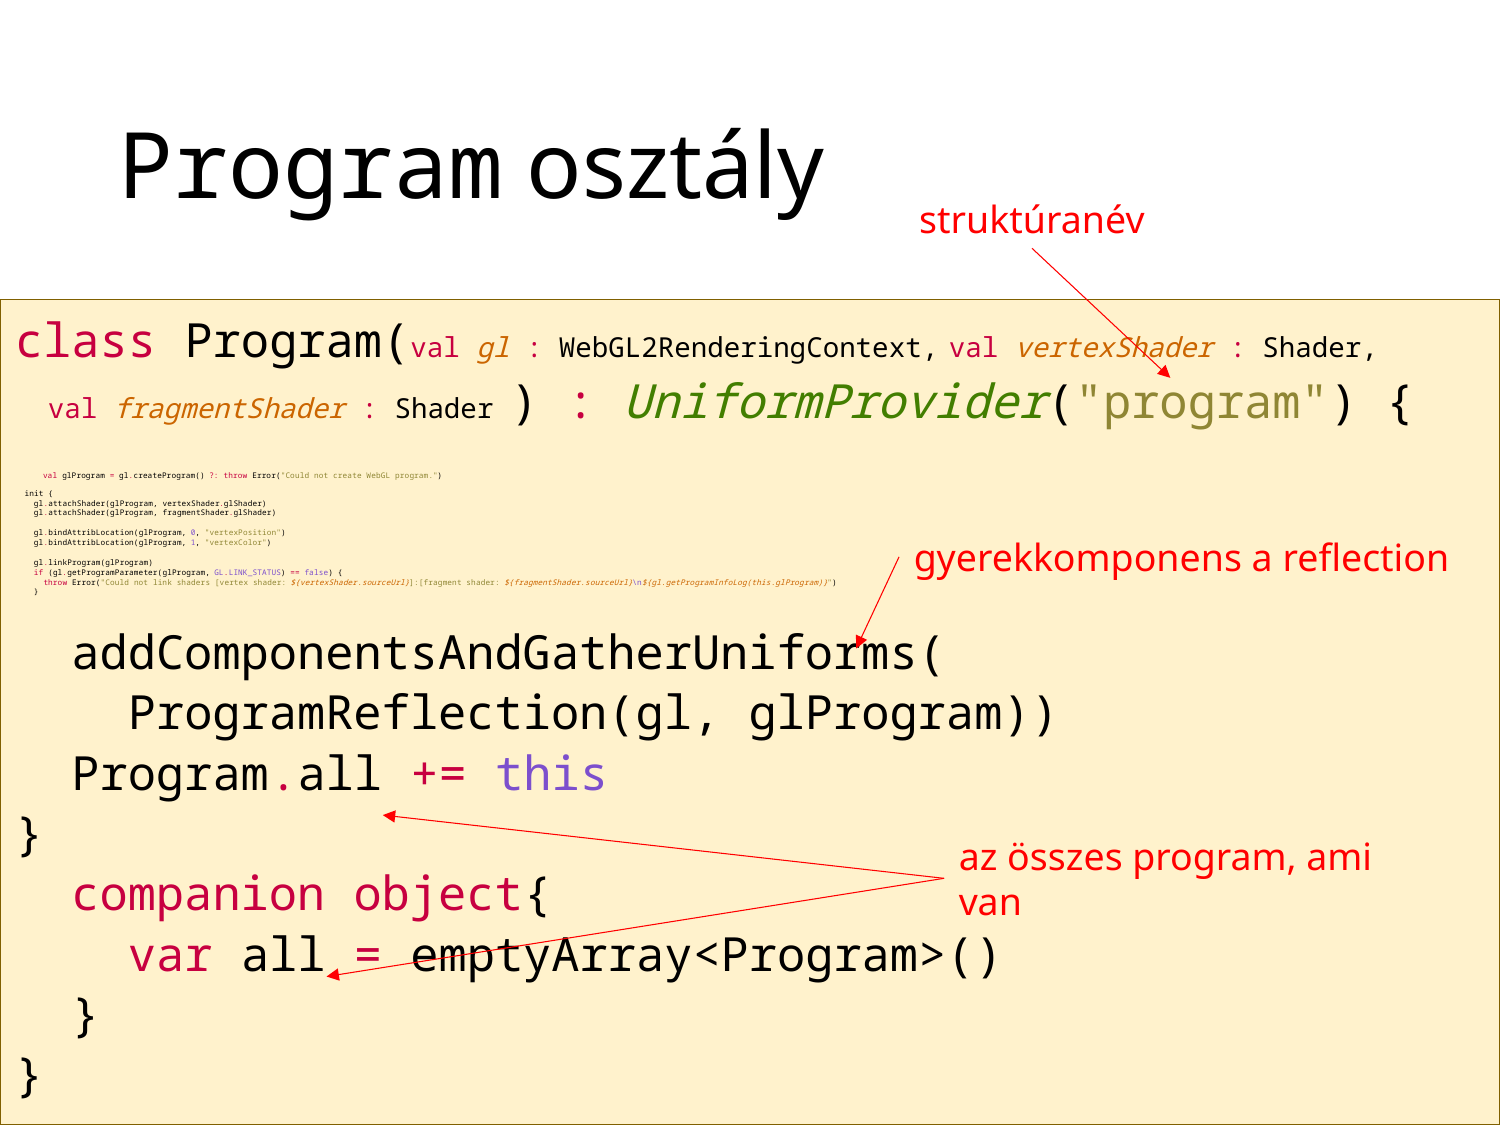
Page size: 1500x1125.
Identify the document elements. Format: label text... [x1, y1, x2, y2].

text_box struktúranév [904, 188, 1160, 249]
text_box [382, 814, 944, 857]
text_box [856, 557, 945, 649]
text_box az összes program, ami van [944, 825, 1420, 931]
list class Program(val gl : WebGL2RenderingContext, val vertexShader : Shader, val fragmentShader : Shader ) : UniformProvider("program") { val glProgram = gl.createProgram() ?: throw Error("Could not create WebGL program.") init { gl.attachShader(glProgram, vertexShader.glShader) gl.attachShader(glProgram, fragmentShader.glShader) gl.bindAttribLocation(glProgram, 0, "vertexPosition") gl.bindAttribLocation(glProgram, 1, "vertexColor") gl.linkProgram(glProgram) if (gl.getProgramParameter(glProgram, GL.LINK_STATUS) == false) { throw Error("Could not link shaders [vertex shader: ${vertexShader.sourceUrl}]:[fragment shader: ${fragmentShader.sourceUrl}\n${gl.getProgramInfoLog(this.glProgram)}") } addComponentsAndGatherUniforms( ProgramReflection(gl, glProgram)) Program.all += this } companion object{ var all = emptyArray<Program>() } } [0, 299, 1500, 1125]
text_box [326, 856, 944, 977]
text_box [1031, 249, 1171, 378]
title Program osztály [103, 59, 1397, 278]
text_box gyerekkomponens a reflection [899, 526, 1465, 587]
